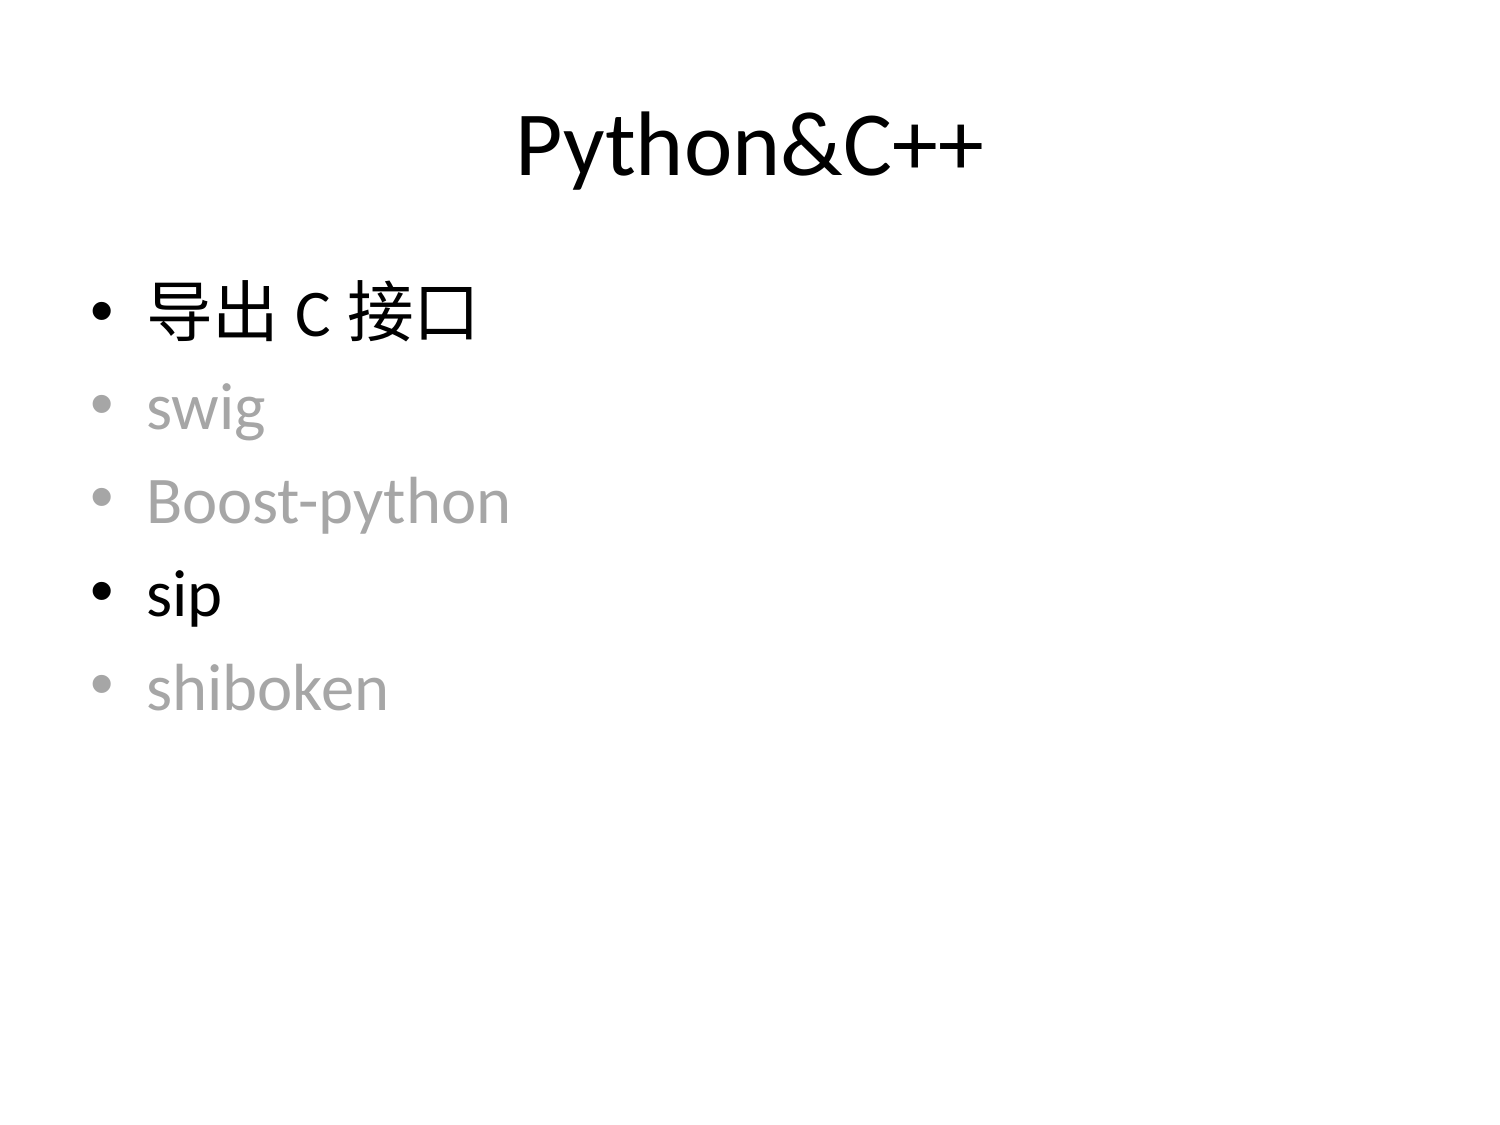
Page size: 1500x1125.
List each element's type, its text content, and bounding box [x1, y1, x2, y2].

title Python&C++ [75, 45, 1425, 233]
list 导出C接口 swig Boost-python sip shiboken [75, 262, 1425, 1005]
